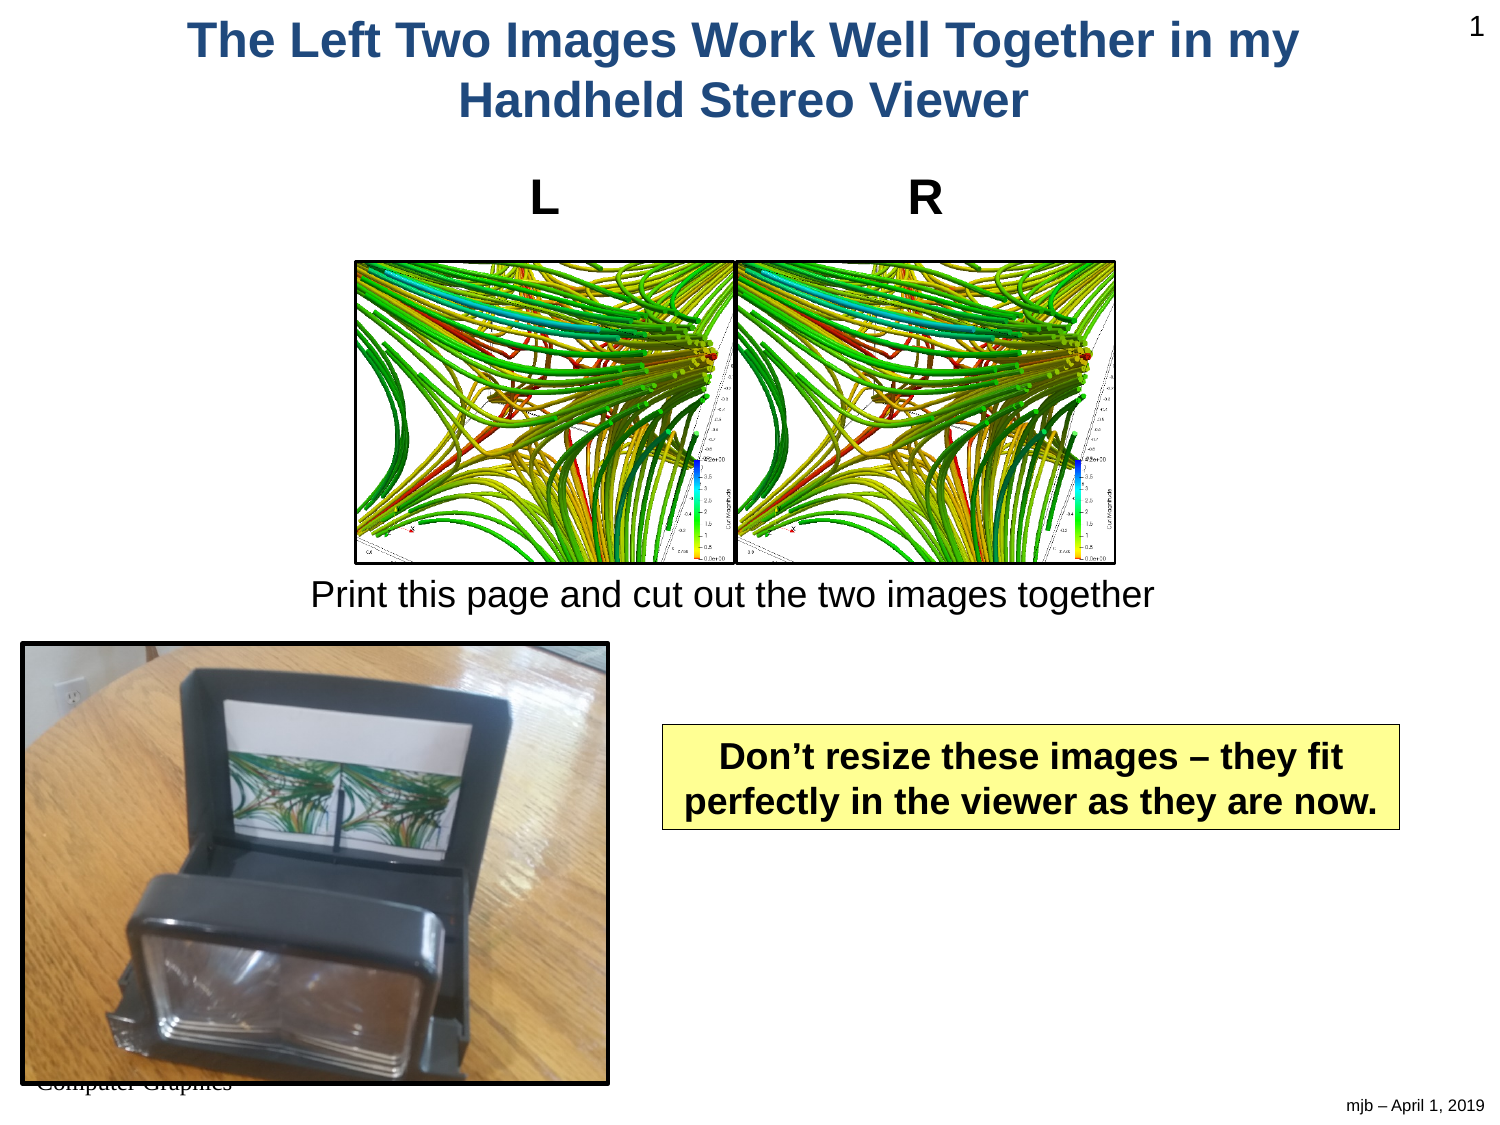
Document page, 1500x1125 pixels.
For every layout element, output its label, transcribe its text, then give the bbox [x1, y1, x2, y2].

text_box The Left Two Images Work Well Together in my Handheld Stereo Viewer [87, 0, 1400, 135]
picture [737, 262, 1115, 563]
text_box Print this page and cut out the two images together [248, 562, 1217, 623]
picture [24, 645, 606, 1082]
text_box R [875, 157, 976, 233]
picture [356, 262, 734, 563]
text_box Don’t resize these images – they fit perfectly in the viewer as they are now. [662, 724, 1400, 830]
text_box L [494, 157, 595, 233]
